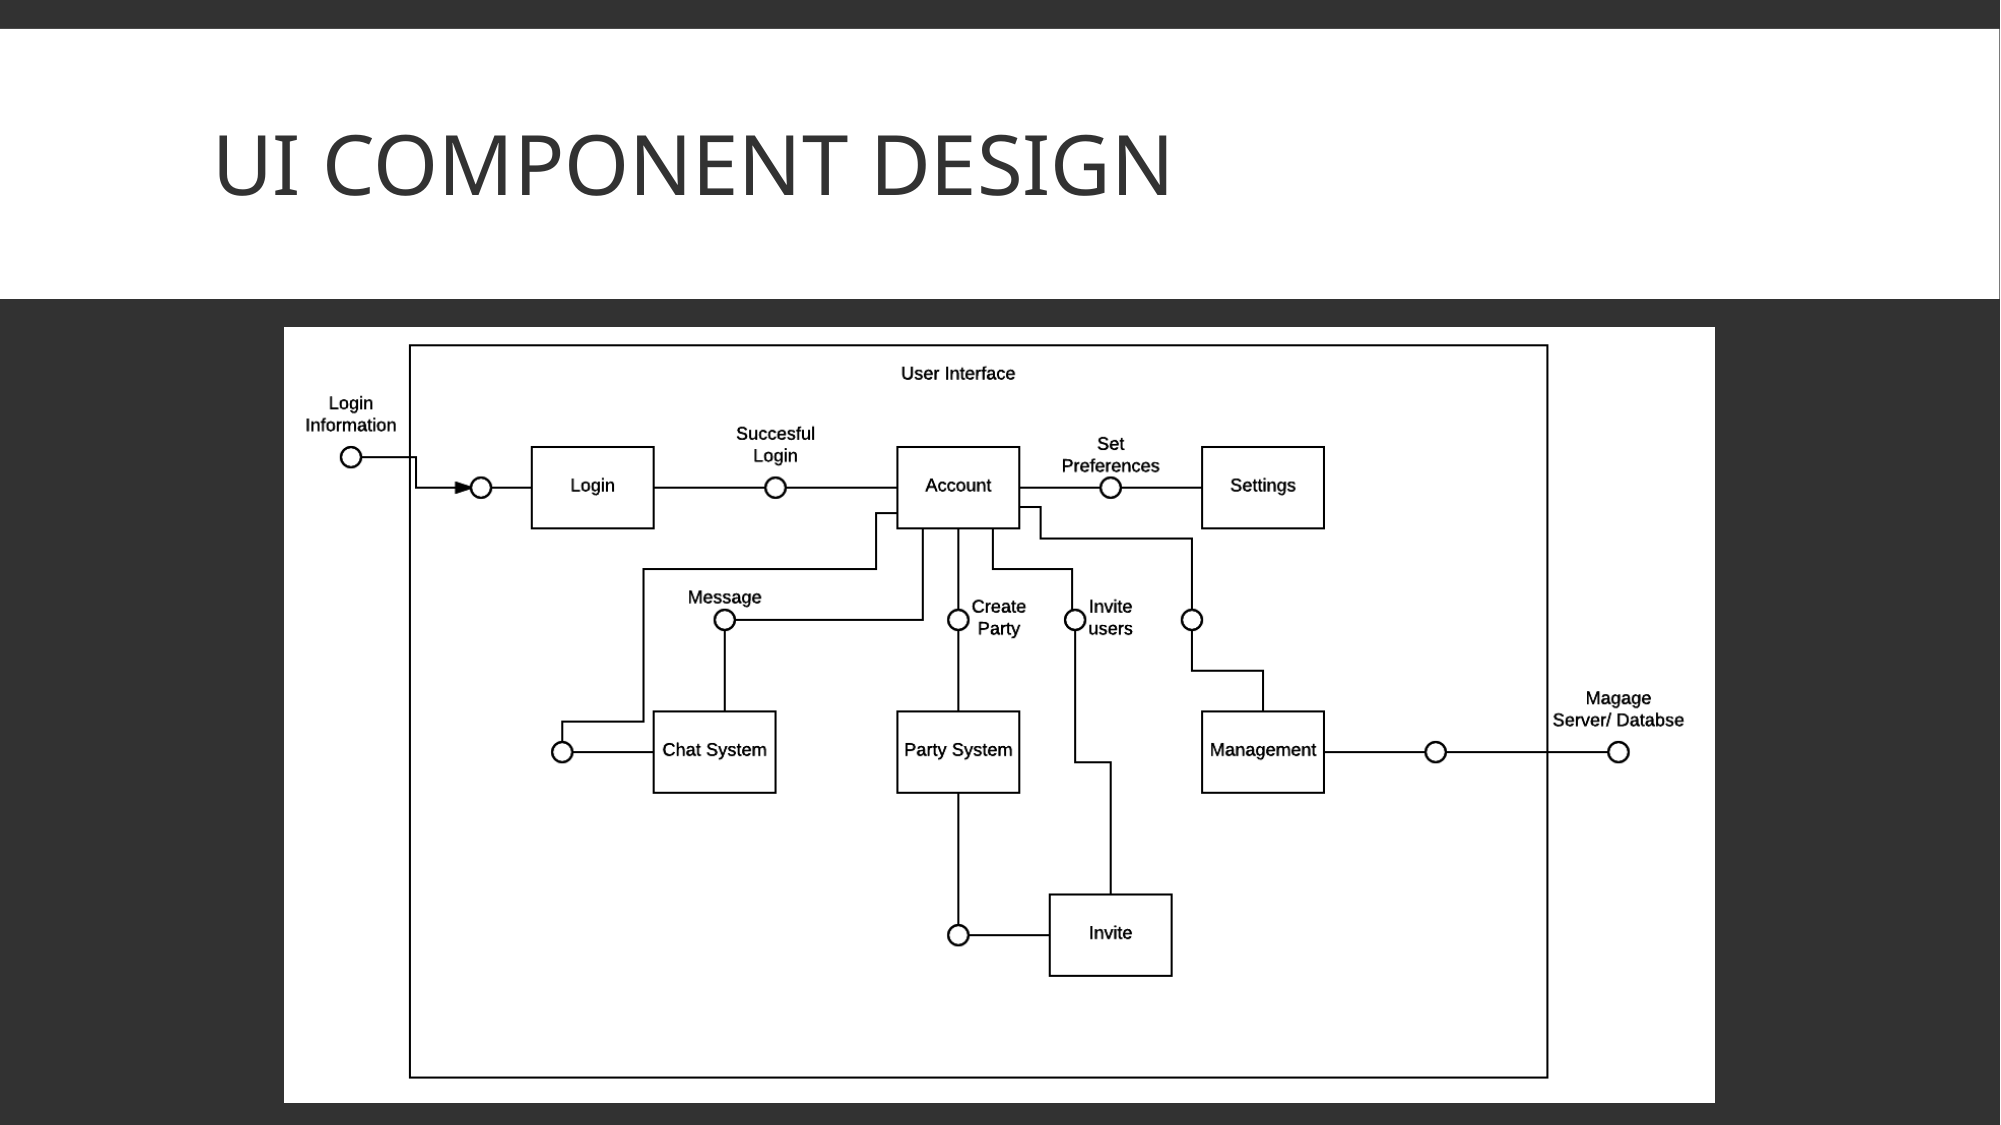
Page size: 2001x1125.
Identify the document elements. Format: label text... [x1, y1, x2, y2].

picture [284, 327, 1716, 1103]
title UI Component design [197, 46, 1803, 295]
